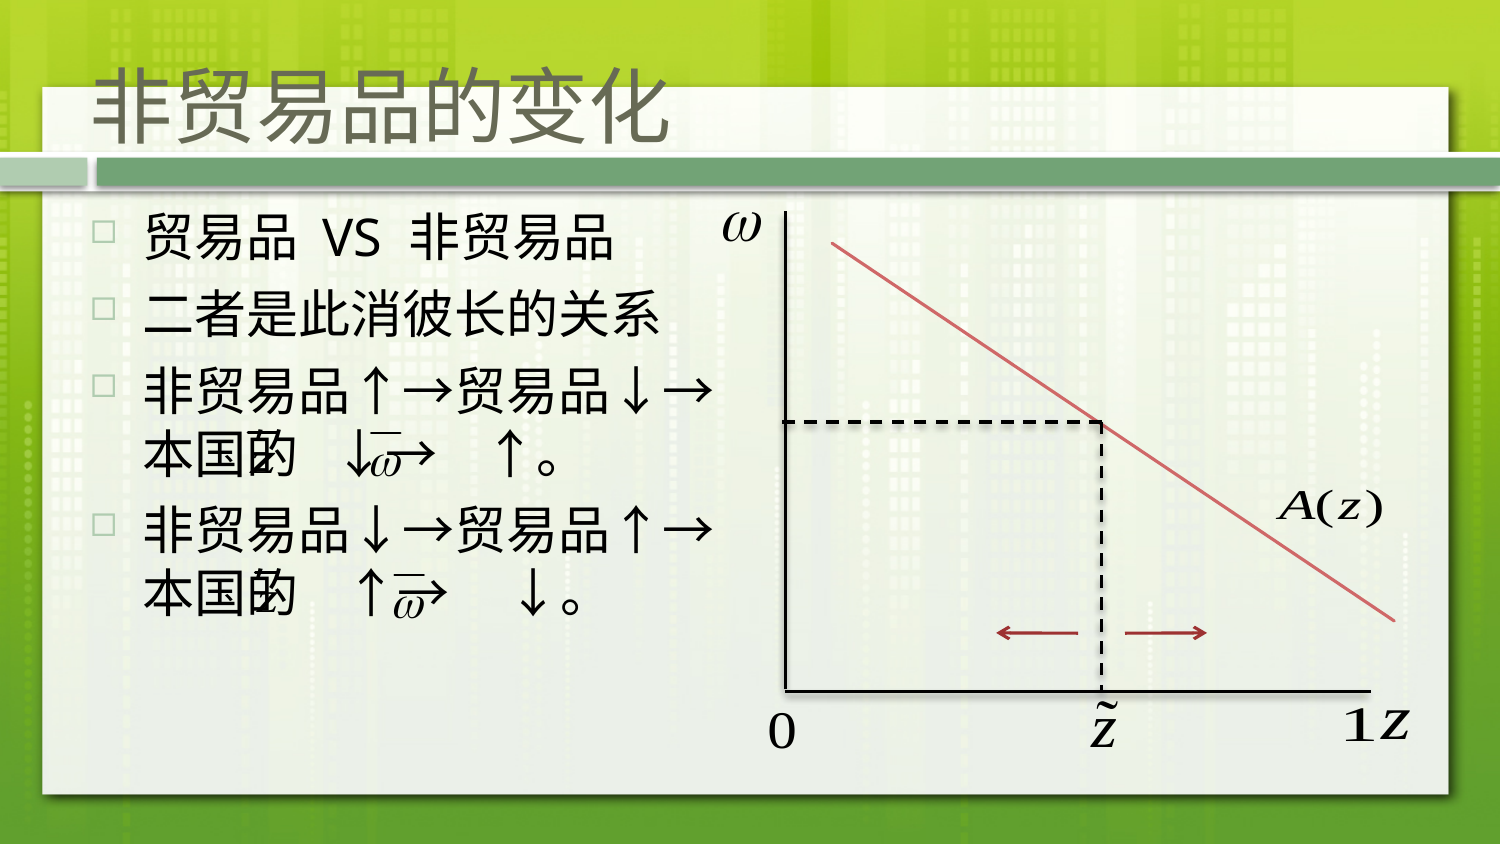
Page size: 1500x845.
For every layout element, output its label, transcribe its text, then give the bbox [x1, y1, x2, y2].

title 非贸易品的变化 [75, 33, 1425, 175]
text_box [386, 563, 434, 631]
list 贸易品 VS 非贸易品 二者是此消彼长的关系 非贸易品↑→贸易品↓→本国的 ↓→ ↑。 非贸易品↓→贸易品↑→本国的 ↑→ ↓。 [75, 196, 738, 754]
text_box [758, 699, 809, 763]
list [362, 421, 411, 489]
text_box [1077, 691, 1134, 758]
picture [0, 0, 1500, 151]
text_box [713, 199, 774, 258]
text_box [1335, 696, 1383, 751]
text_box [830, 241, 1097, 419]
picture [0, 192, 1500, 844]
text_box [1281, 547, 1396, 623]
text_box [1384, 697, 1430, 751]
text_box [1107, 426, 1259, 532]
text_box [1265, 480, 1395, 538]
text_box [245, 562, 293, 621]
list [236, 421, 294, 481]
